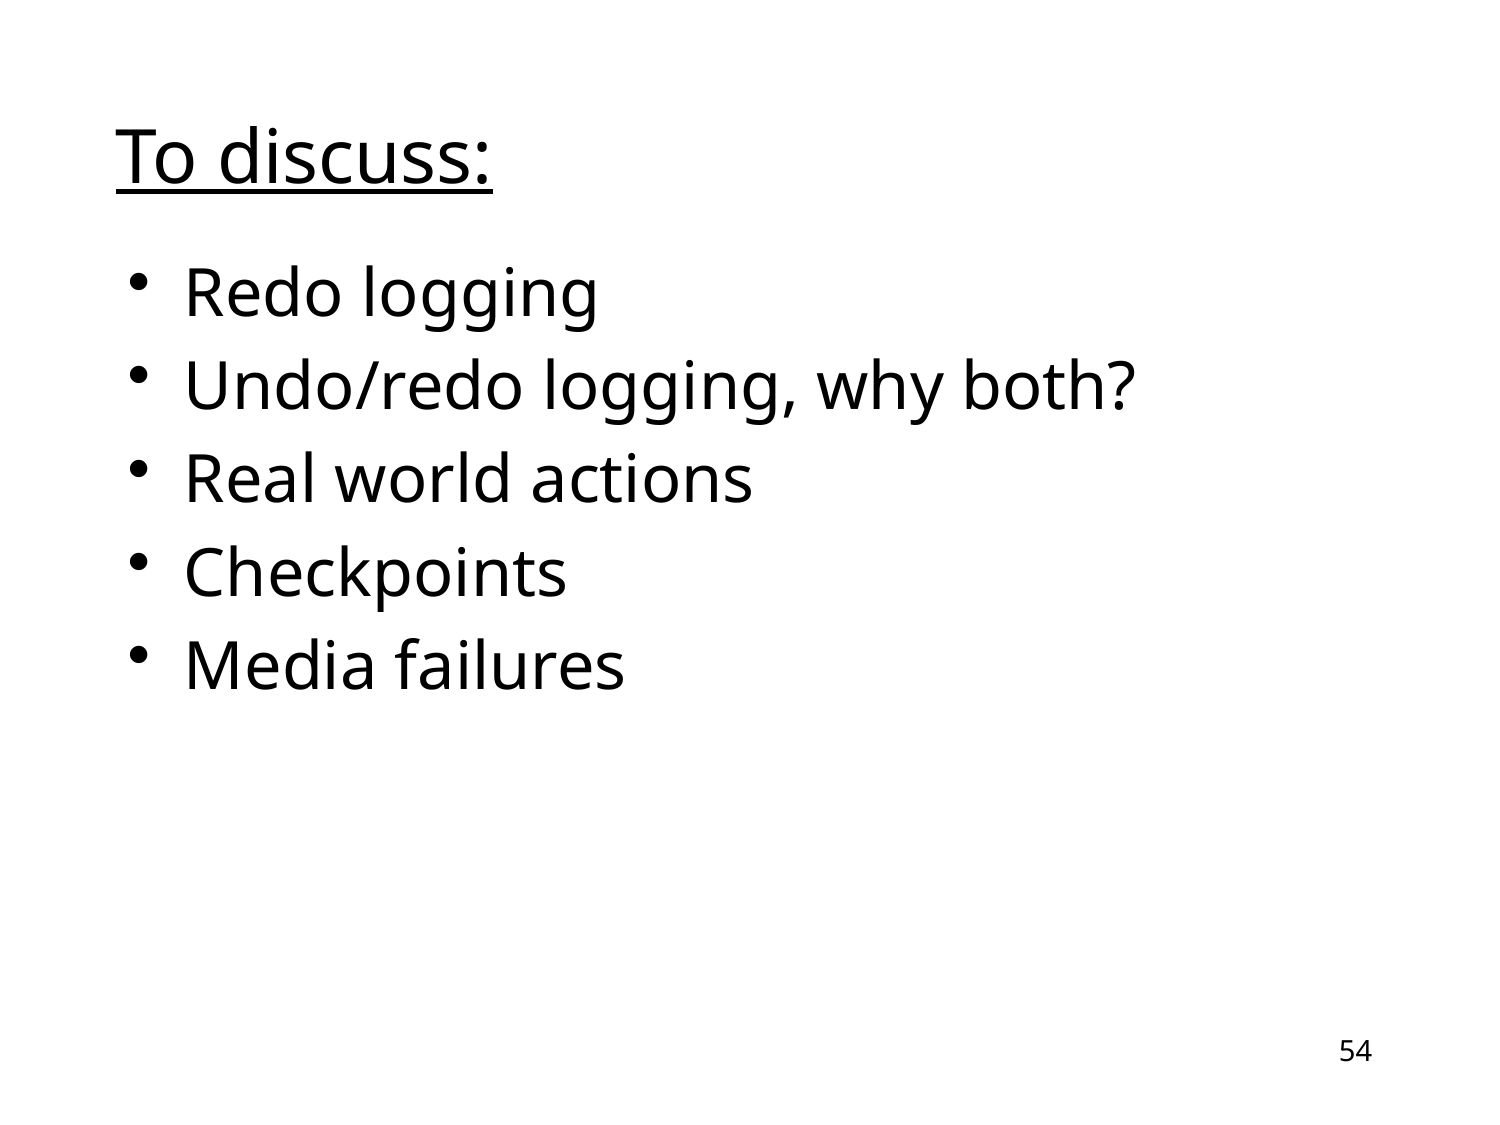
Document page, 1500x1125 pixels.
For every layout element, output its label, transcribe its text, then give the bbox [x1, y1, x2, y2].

list Redo logging Undo/redo logging, why both? Real world actions Checkpoints Media failures [112, 242, 1388, 761]
title To discuss: [100, 59, 1376, 248]
slide_number 54 [1074, 1024, 1388, 1101]
